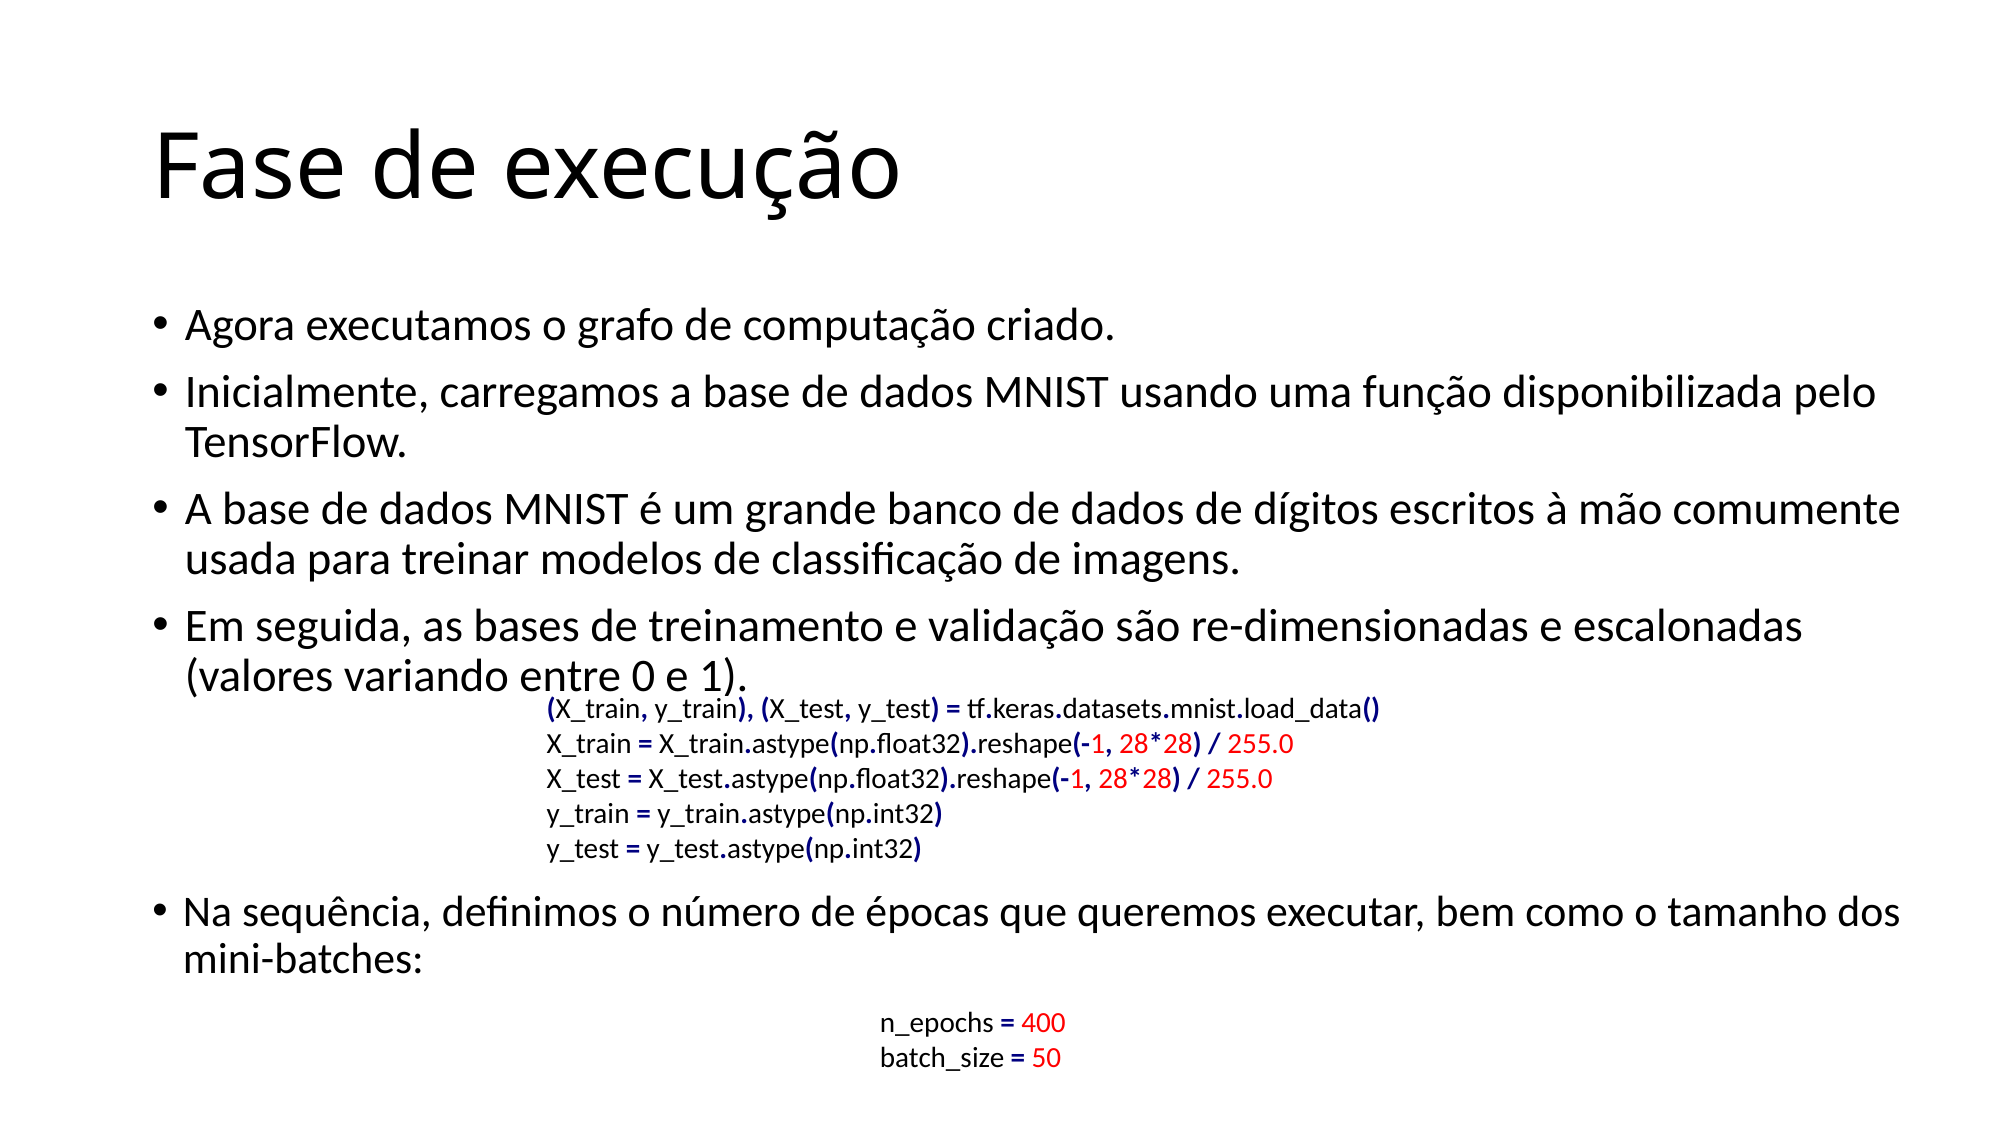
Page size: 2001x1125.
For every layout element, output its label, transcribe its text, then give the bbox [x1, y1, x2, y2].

text_box Na sequência, definimos o número de épocas que queremos executar, bem como o tamanho dos mini-batches: [137, 881, 1955, 991]
text_box (X_train, y_train), (X_test, y_test) = tf.keras.datasets.mnist.load_data() X_train = X_train.astype(np.float32).reshape(-1, 28*28) / 255.0 X_test = X_test.astype(np.float32).reshape(-1, 28*28) / 255.0 y_train = y_train.astype(np.int32) y_test = y_test.astype(np.int32) [531, 681, 1427, 872]
list Agora executamos o grafo de computação criado. Inicialmente, carregamos a base de dados MNIST usando uma função disponibilizada pelo TensorFlow. A base de dados MNIST é um grande banco de dados de dígitos escritos à mão comumente usada para treinar modelos de classificação de imagens. Em seguida, as bases de treinamento e validação são re-dimensionadas e escalonadas (valores variando entre 0 e 1). [137, 292, 1955, 712]
title Fase de execução [137, 59, 1863, 278]
text_box n_epochs = 400 batch_size = 50 [865, 995, 1093, 1081]
